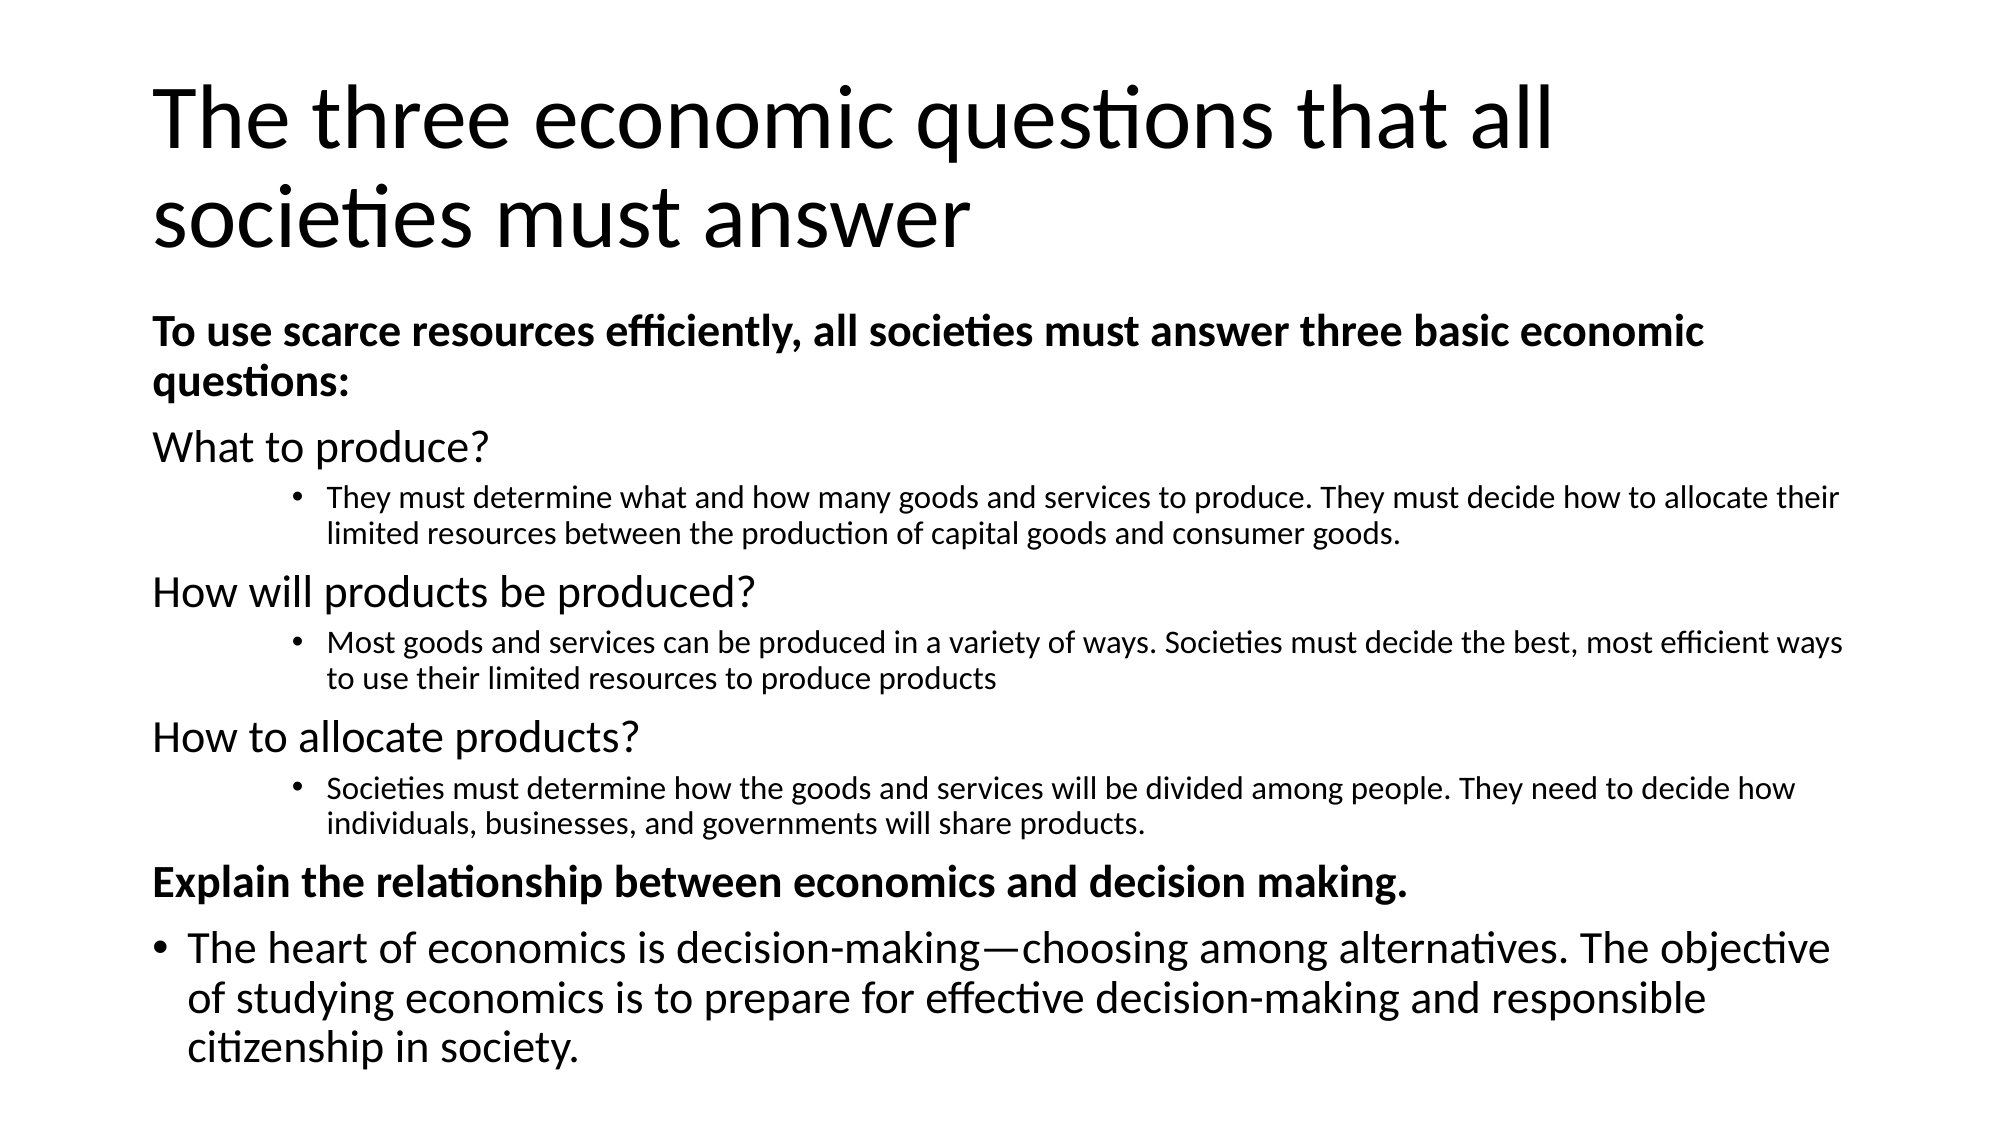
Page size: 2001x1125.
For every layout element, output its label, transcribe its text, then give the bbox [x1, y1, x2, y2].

list To use scarce resources efficiently, all societies must answer three basic economic questions: What to produce? They must determine what and how many goods and services to produce. They must decide how to allocate their limited resources between the production of capital goods and consumer goods. How will products be produced? Most goods and services can be produced in a variety of ways. Societies must decide the best, most efficient ways to use their limited resources to produce products How to allocate products? Societies must determine how the goods and services will be divided among people. They need to decide how individuals, businesses, and governments will share products. Explain the relationship between economics and decision making. The heart of economics is decision-making—choosing among alternatives. The objective of studying economics is to prepare for effective decision-making and responsible citizenship in society. [137, 299, 1863, 1082]
title The three economic questions that all societies must answer [137, 59, 1863, 278]
